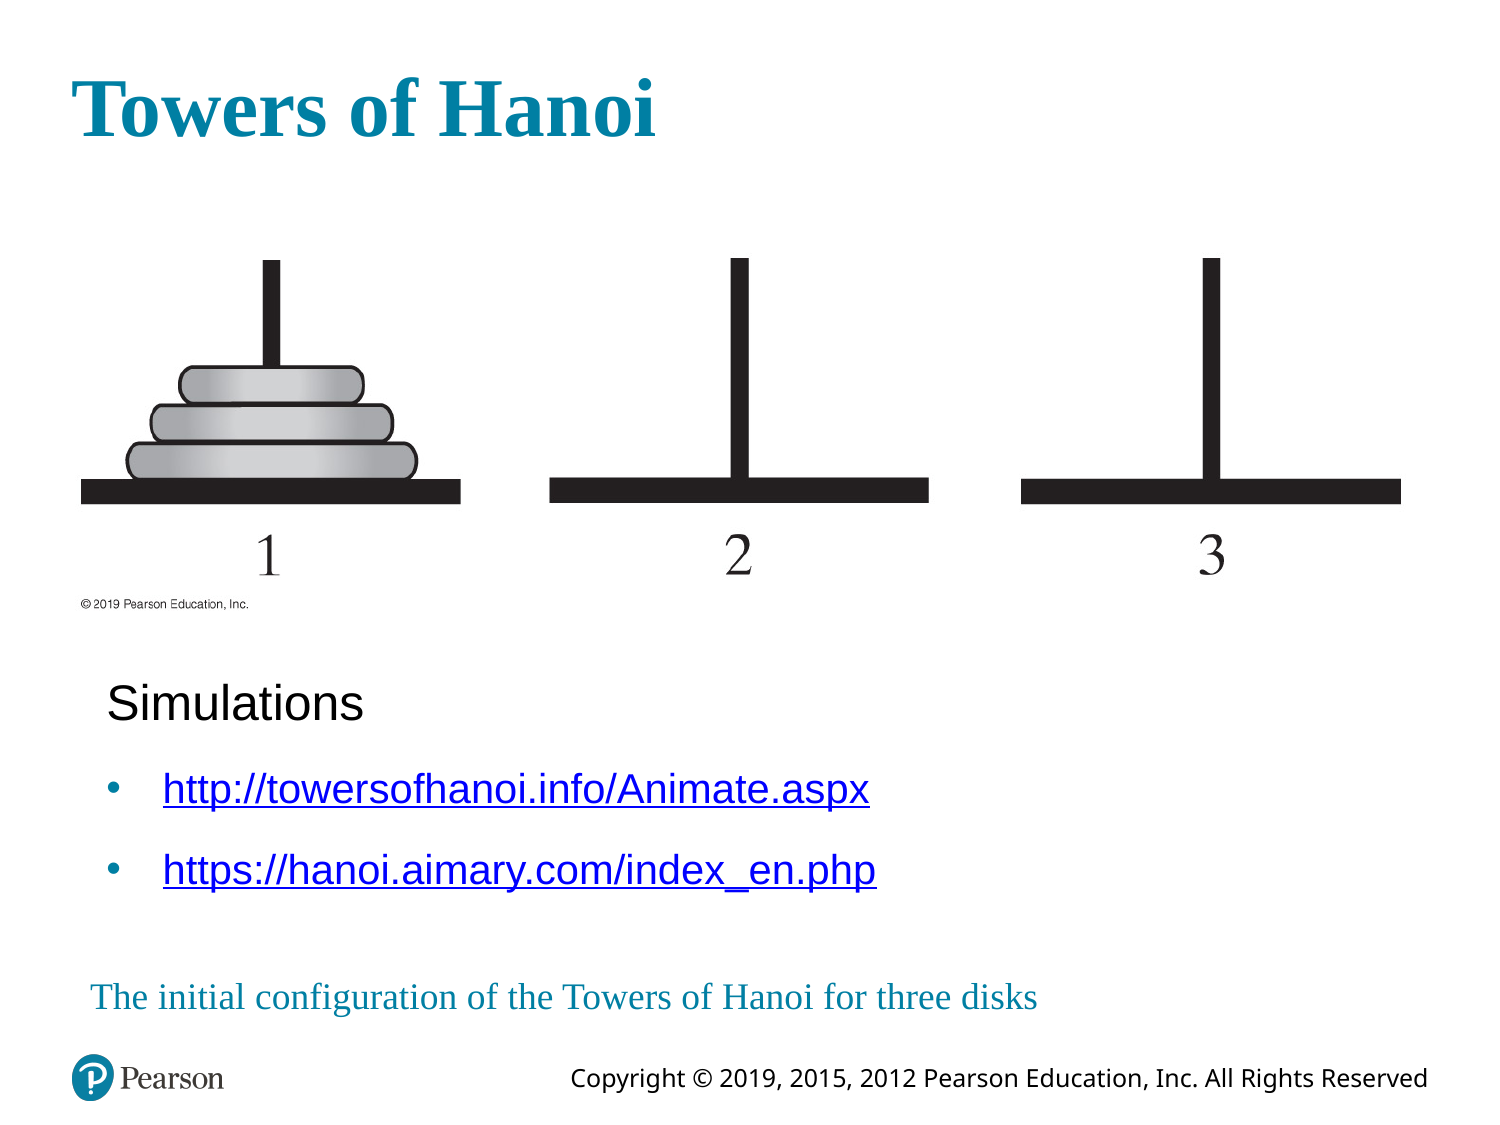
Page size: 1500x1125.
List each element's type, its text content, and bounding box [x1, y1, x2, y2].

picture [98, 1054, 224, 1101]
picture [74, 251, 1406, 615]
list The initial configuration of the Towers of Hanoi for three disks [74, 951, 1426, 1033]
picture [80, 1063, 106, 1088]
picture [72, 1054, 88, 1070]
picture [72, 1087, 83, 1101]
text_box Simulations http://towersofhanoi.info/Animate.aspx https://hanoi.aimary.com/index_en.php [75, 663, 1367, 901]
title Towers of Hanoi [55, 35, 1445, 169]
